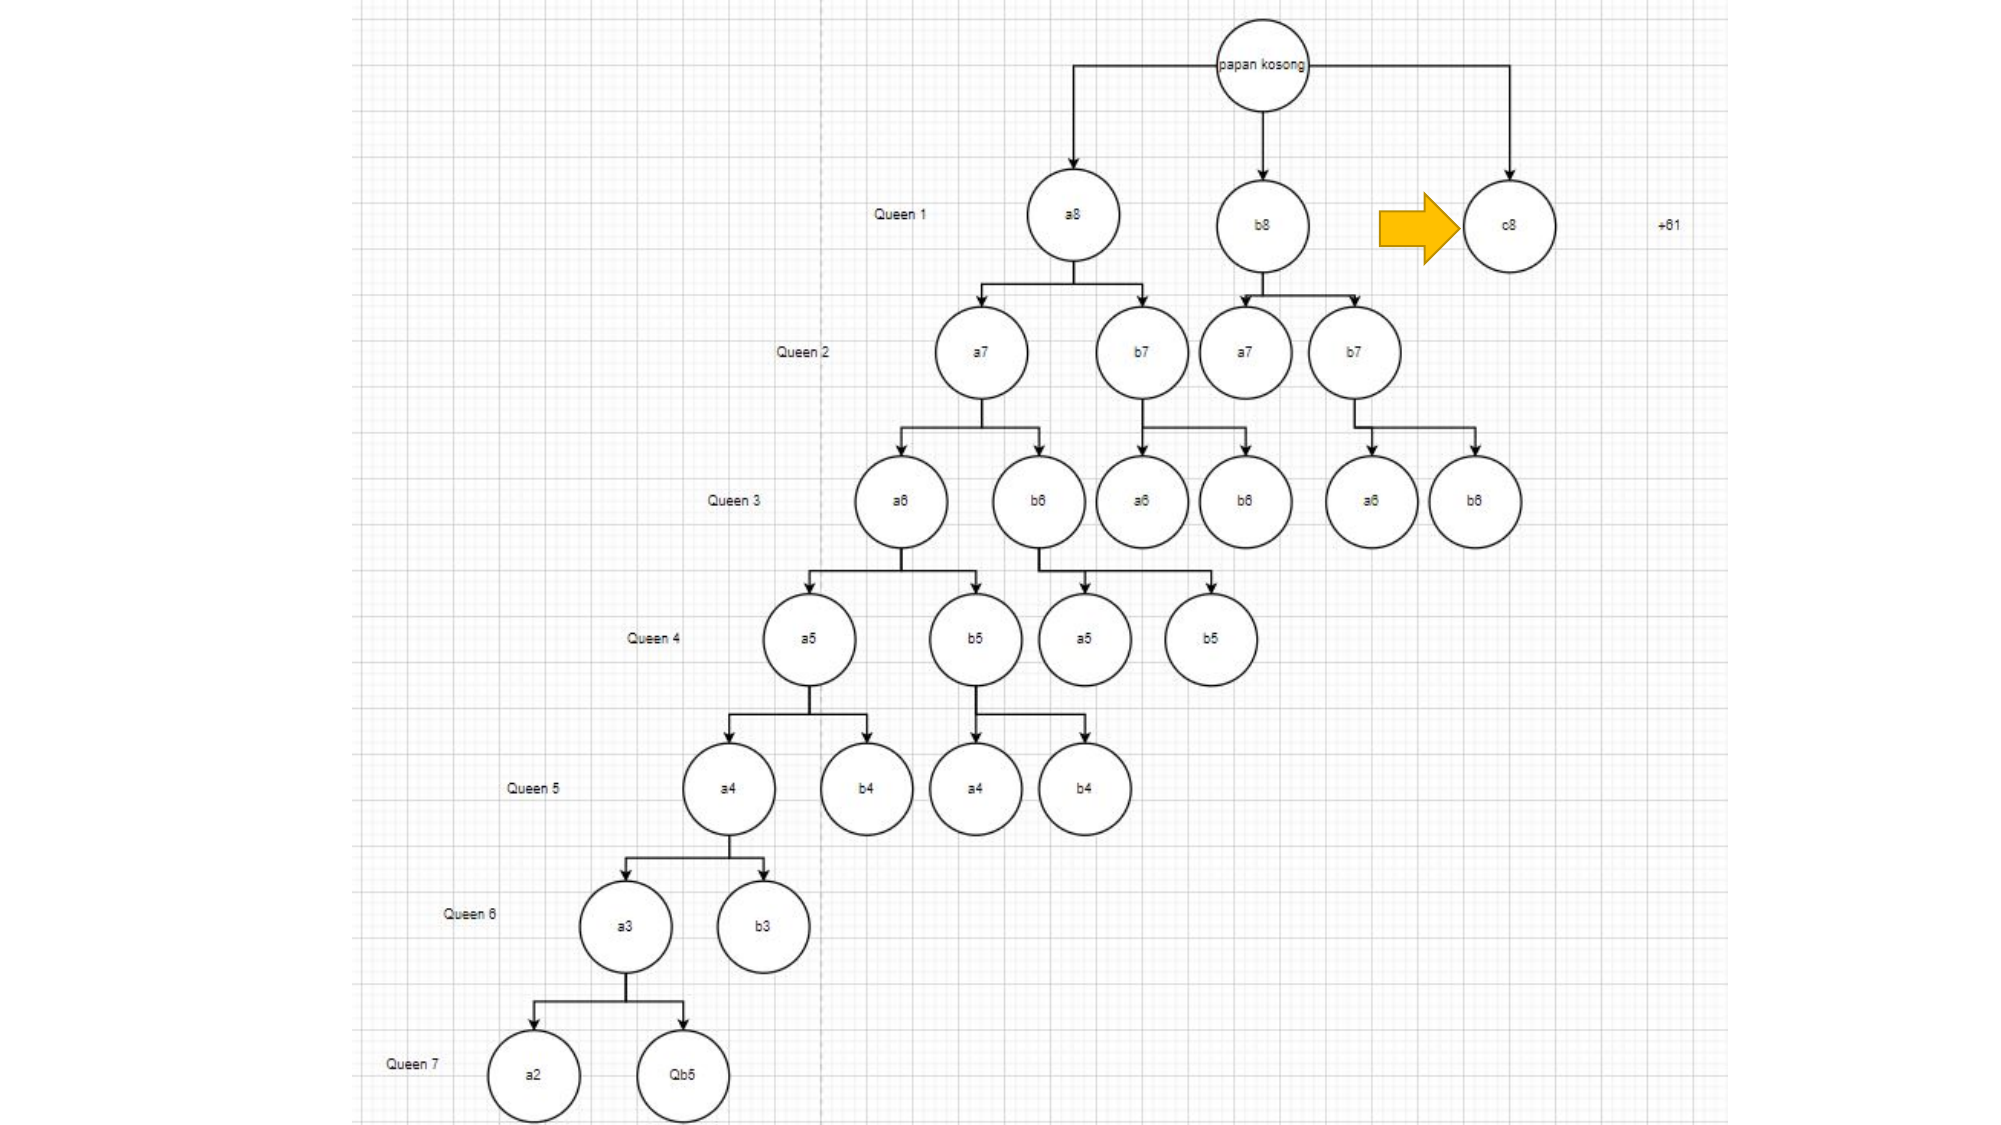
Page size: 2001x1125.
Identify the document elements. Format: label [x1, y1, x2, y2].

picture [352, 0, 1728, 1125]
